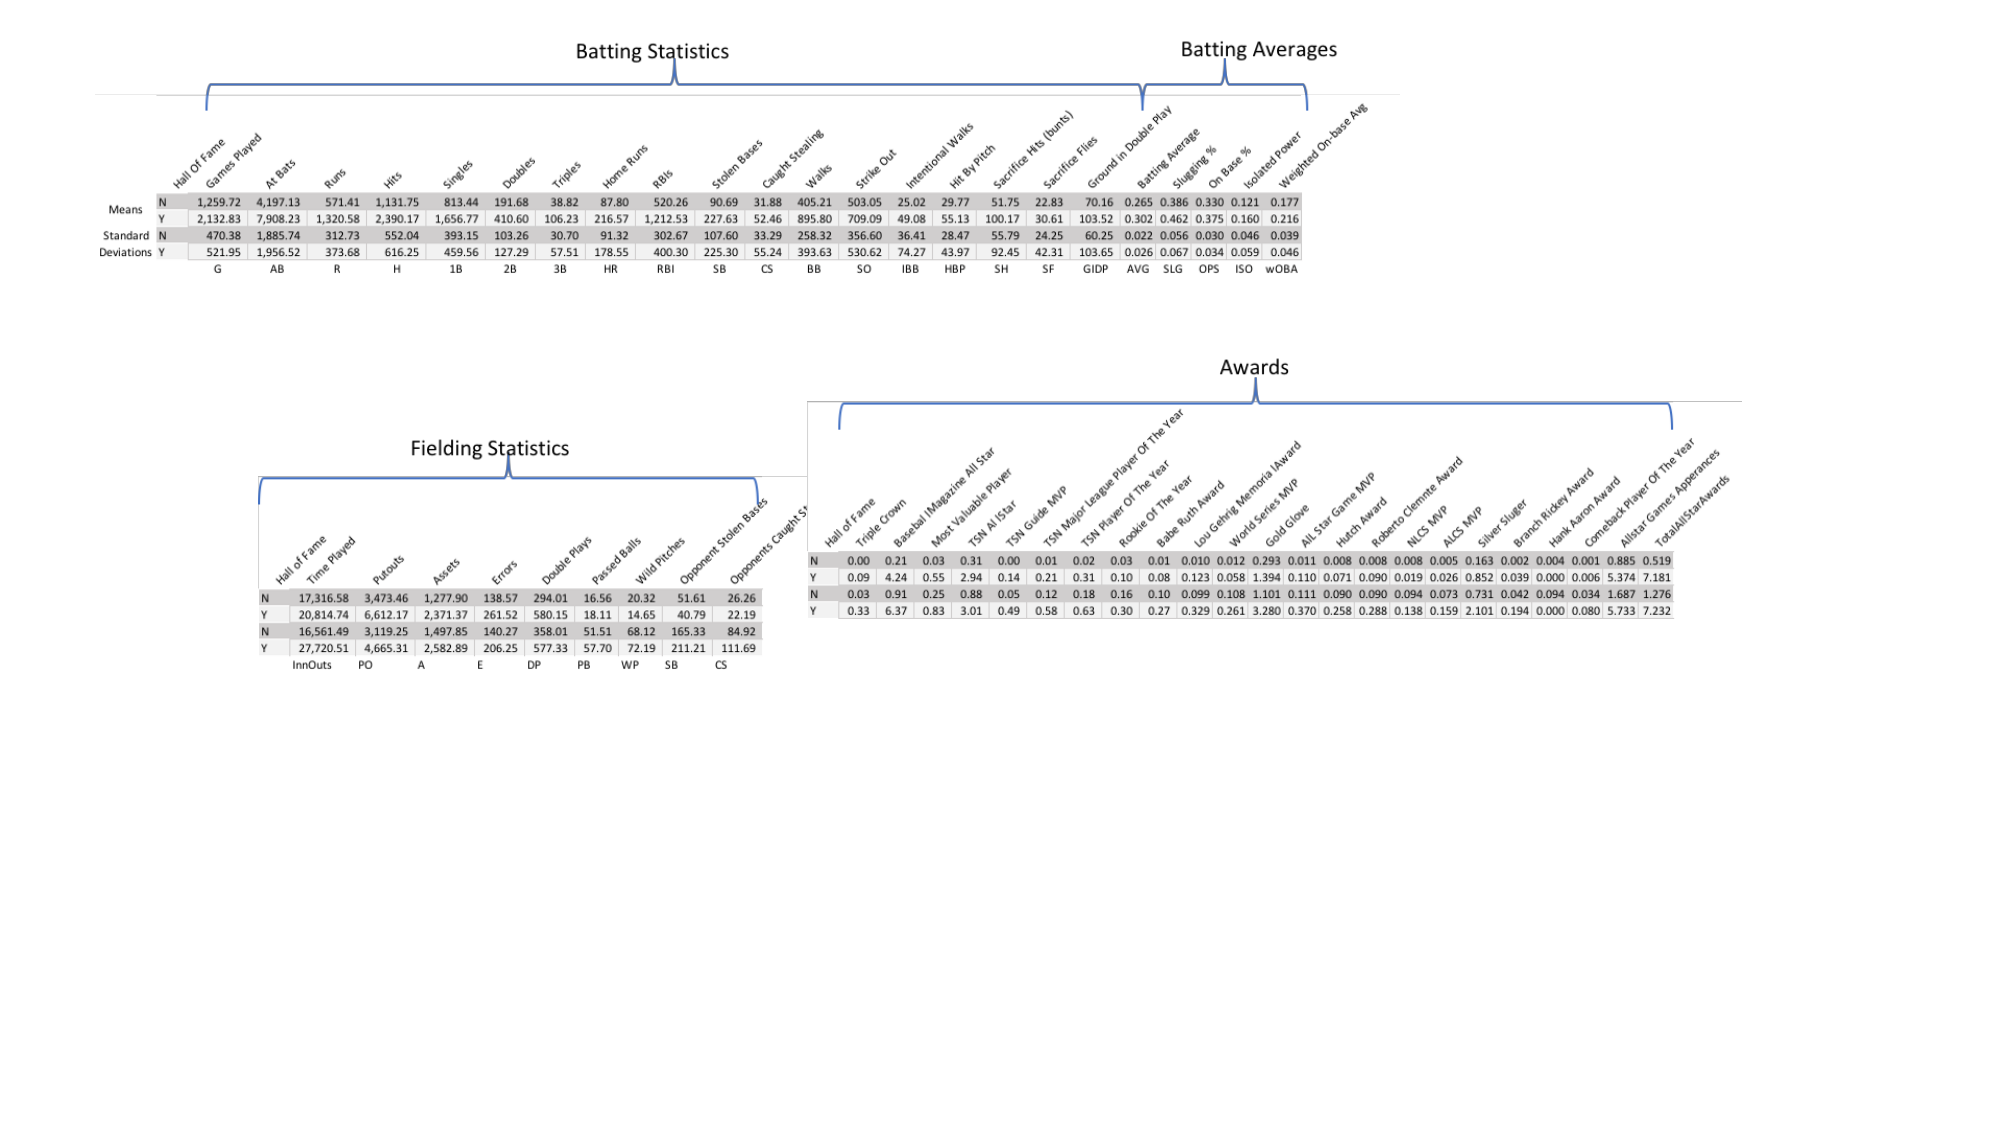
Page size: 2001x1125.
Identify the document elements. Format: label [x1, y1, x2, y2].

picture [95, 28, 1400, 277]
picture [258, 345, 1742, 673]
